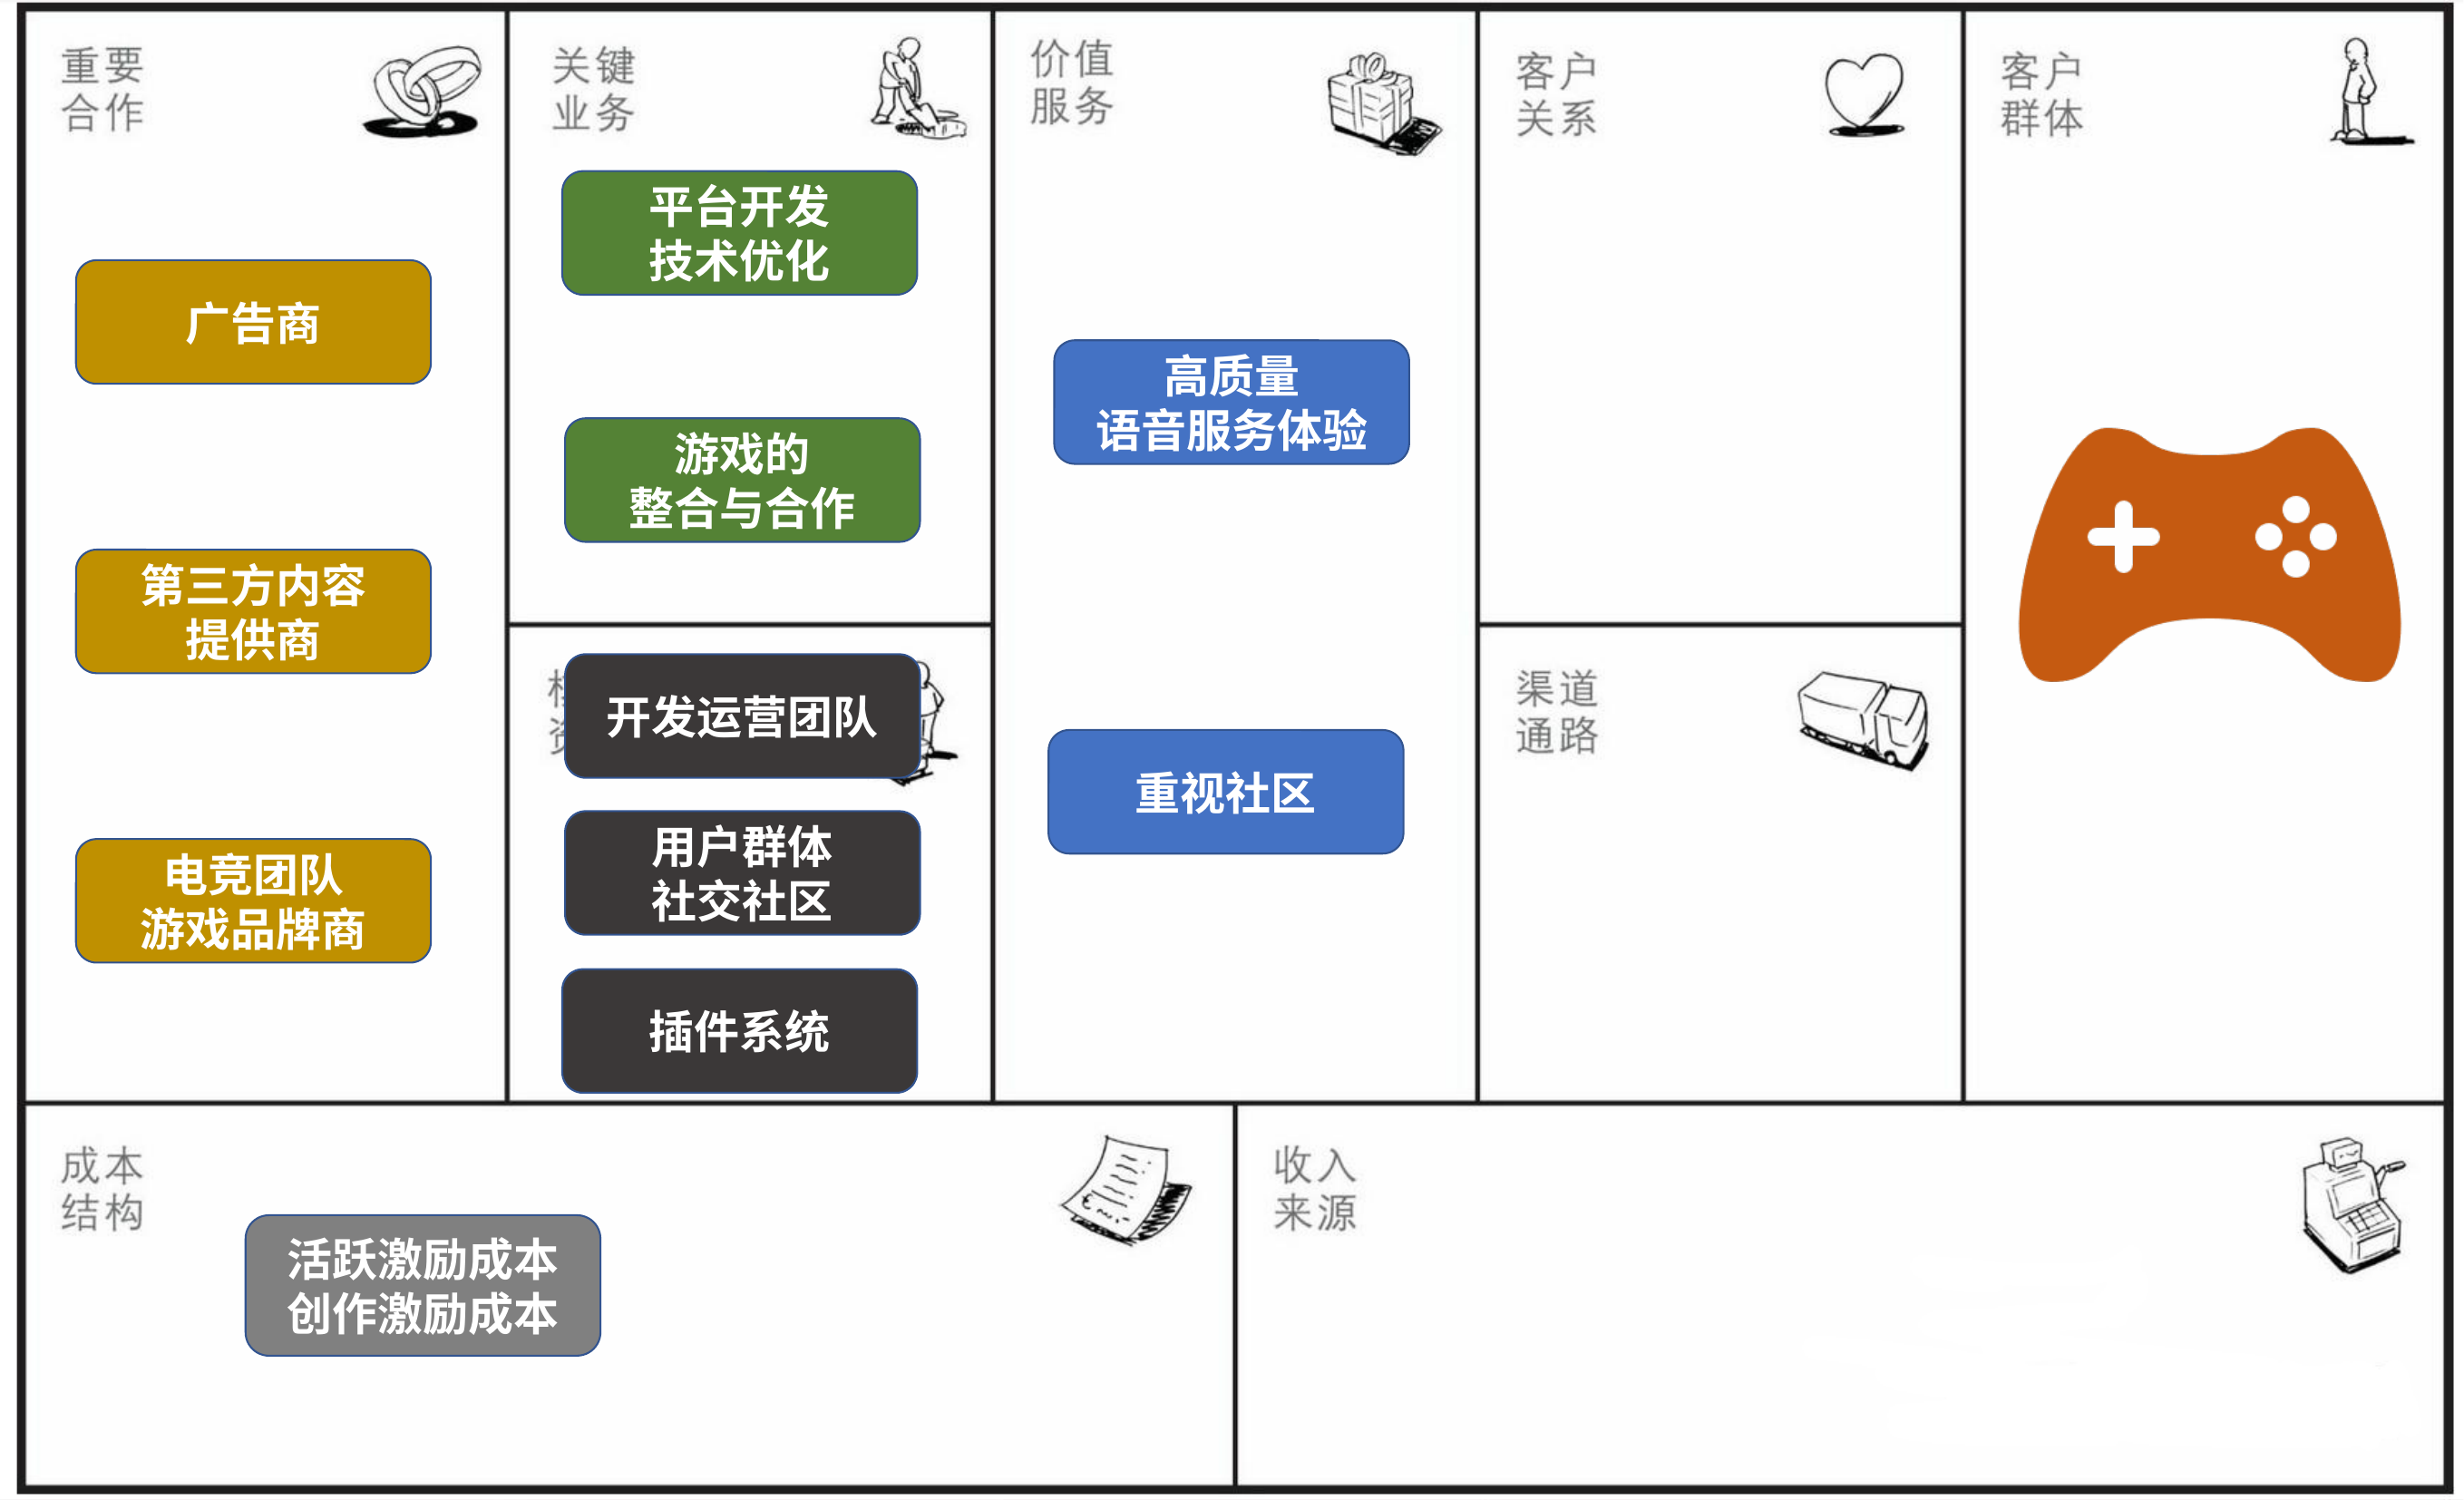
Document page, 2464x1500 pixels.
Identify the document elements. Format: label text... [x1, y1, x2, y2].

text_box 插件系统 [560, 968, 919, 1094]
text_box 第三方内容 提供商 [74, 548, 433, 675]
picture [0, 0, 2464, 1500]
text_box 重视社区 [1047, 728, 1405, 855]
text_box 游戏的 整合与合作 [564, 417, 921, 543]
text_box 广告商 [74, 258, 433, 385]
text_box 电竞团队 游戏品牌商 [74, 838, 433, 964]
text_box 活跃激励成本 创作激励成本 [244, 1213, 602, 1357]
text_box 平台开发 技术优化 [560, 170, 919, 297]
text_box 开发运营团队 [564, 653, 921, 779]
text_box 高质量 语音服务体验 [1053, 339, 1410, 465]
text_box 用户群体 社交社区 [564, 810, 921, 936]
